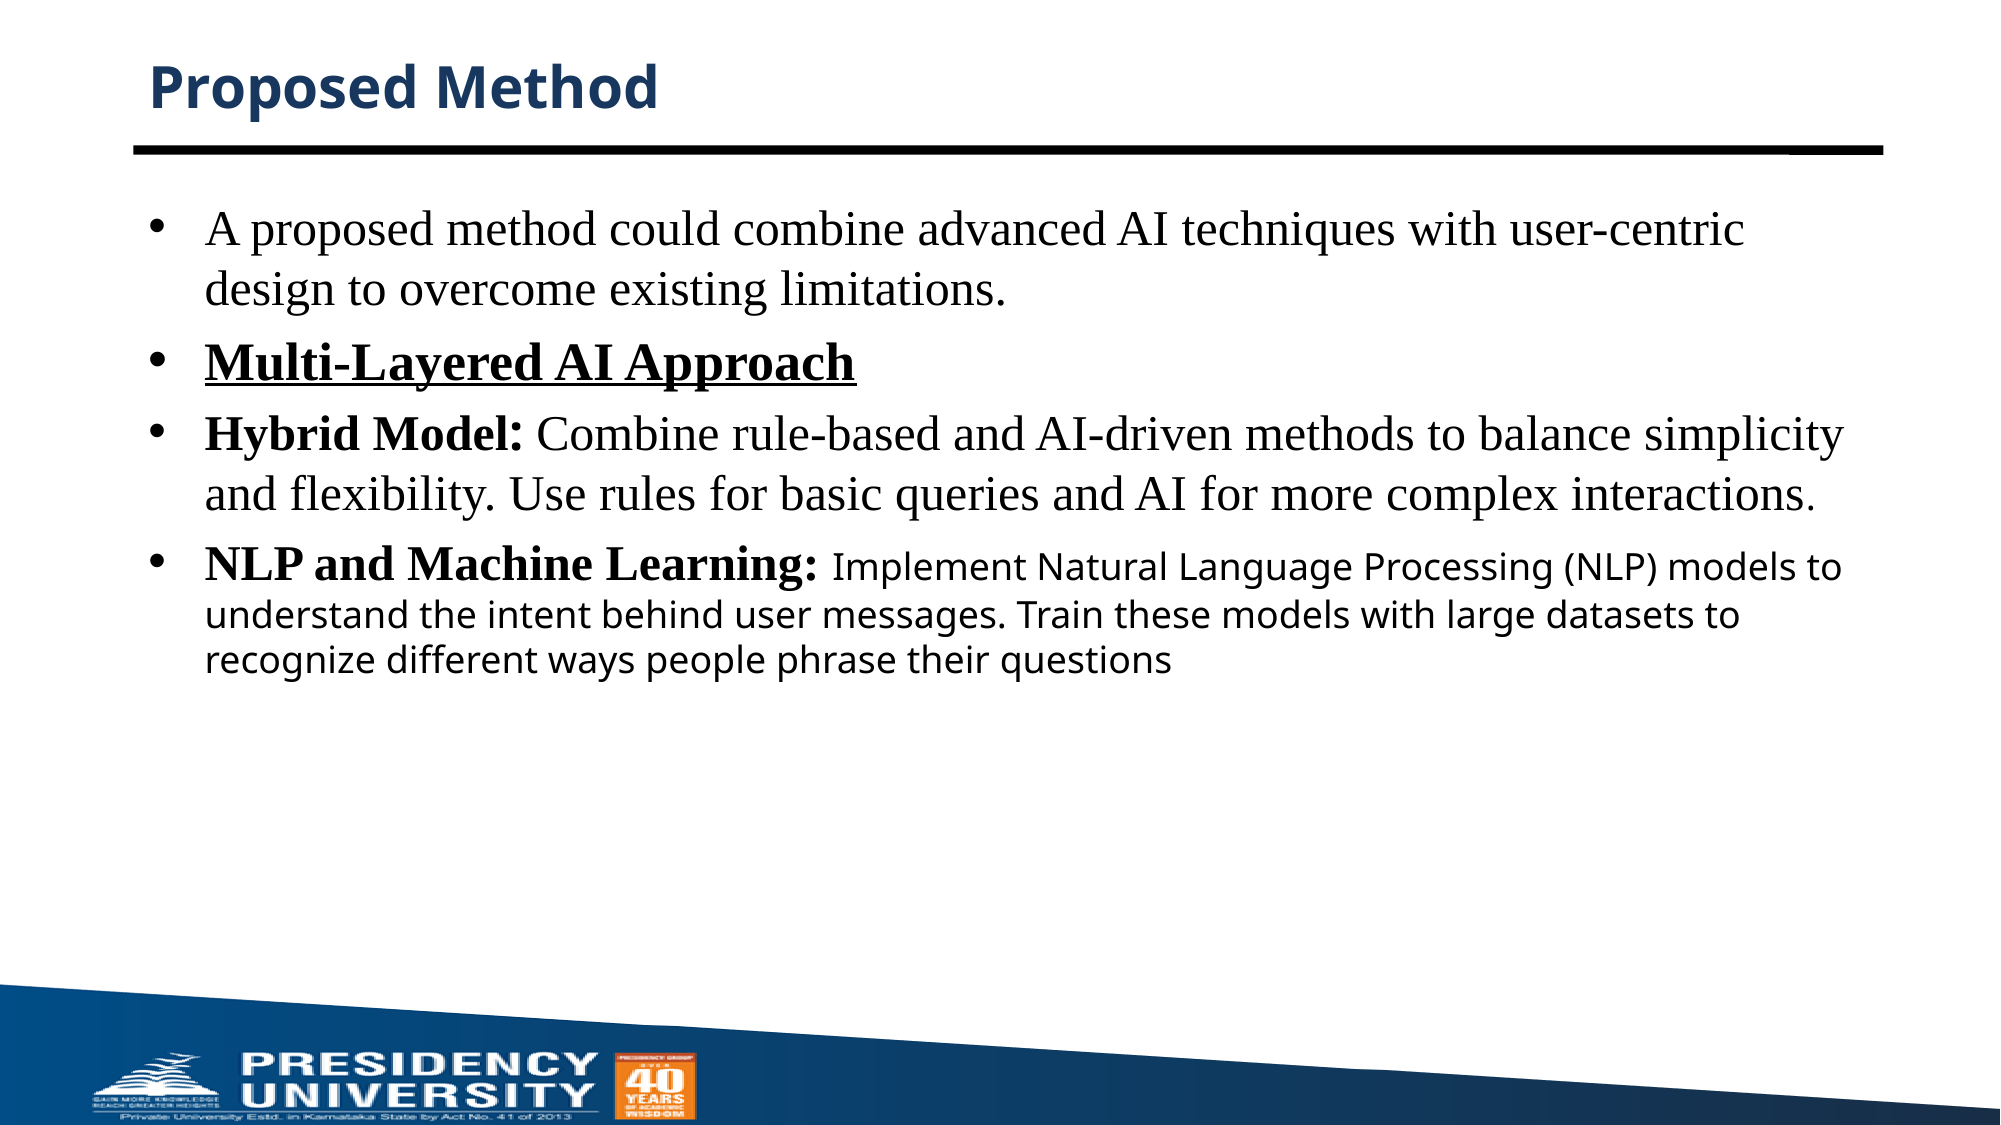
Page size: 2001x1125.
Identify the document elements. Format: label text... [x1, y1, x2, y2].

list A proposed method could combine advanced AI techniques with user-centric design to overcome existing limitations. Multi-Layered AI Approach Hybrid Model: Combine rule-based and AI-driven methods to balance simplicity and flexibility. Use rules for basic queries and AI for more complex interactions. NLP and Machine Learning: Implement Natural Language Processing (NLP) models to understand the intent behind user messages. Train these models with large datasets to recognize different ways people phrase their questions [133, 187, 1884, 1000]
picture [0, 982, 2000, 1125]
title Proposed Method [133, 45, 1884, 125]
